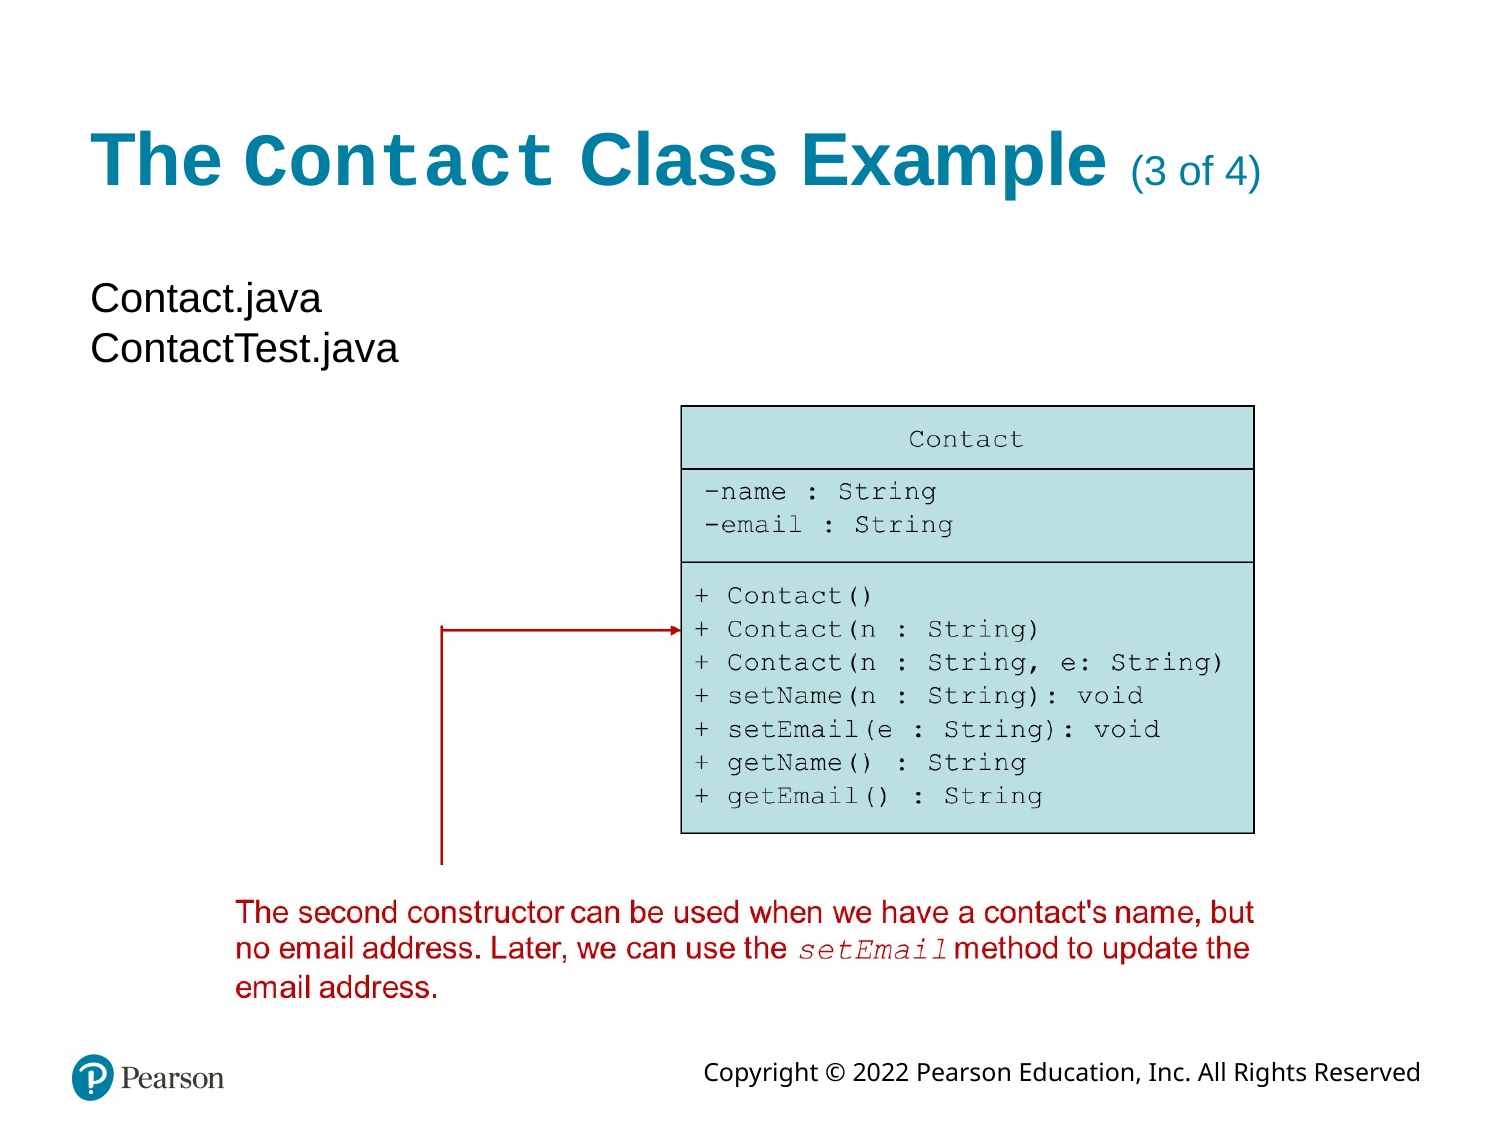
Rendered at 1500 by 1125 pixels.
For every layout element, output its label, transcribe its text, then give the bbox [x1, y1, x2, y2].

list Contact.java ContactTest.java [75, 255, 433, 386]
picture [51, 1053, 245, 1102]
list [215, 405, 1306, 1024]
title The Contact Class Example (3 of 4) [75, 35, 1425, 216]
